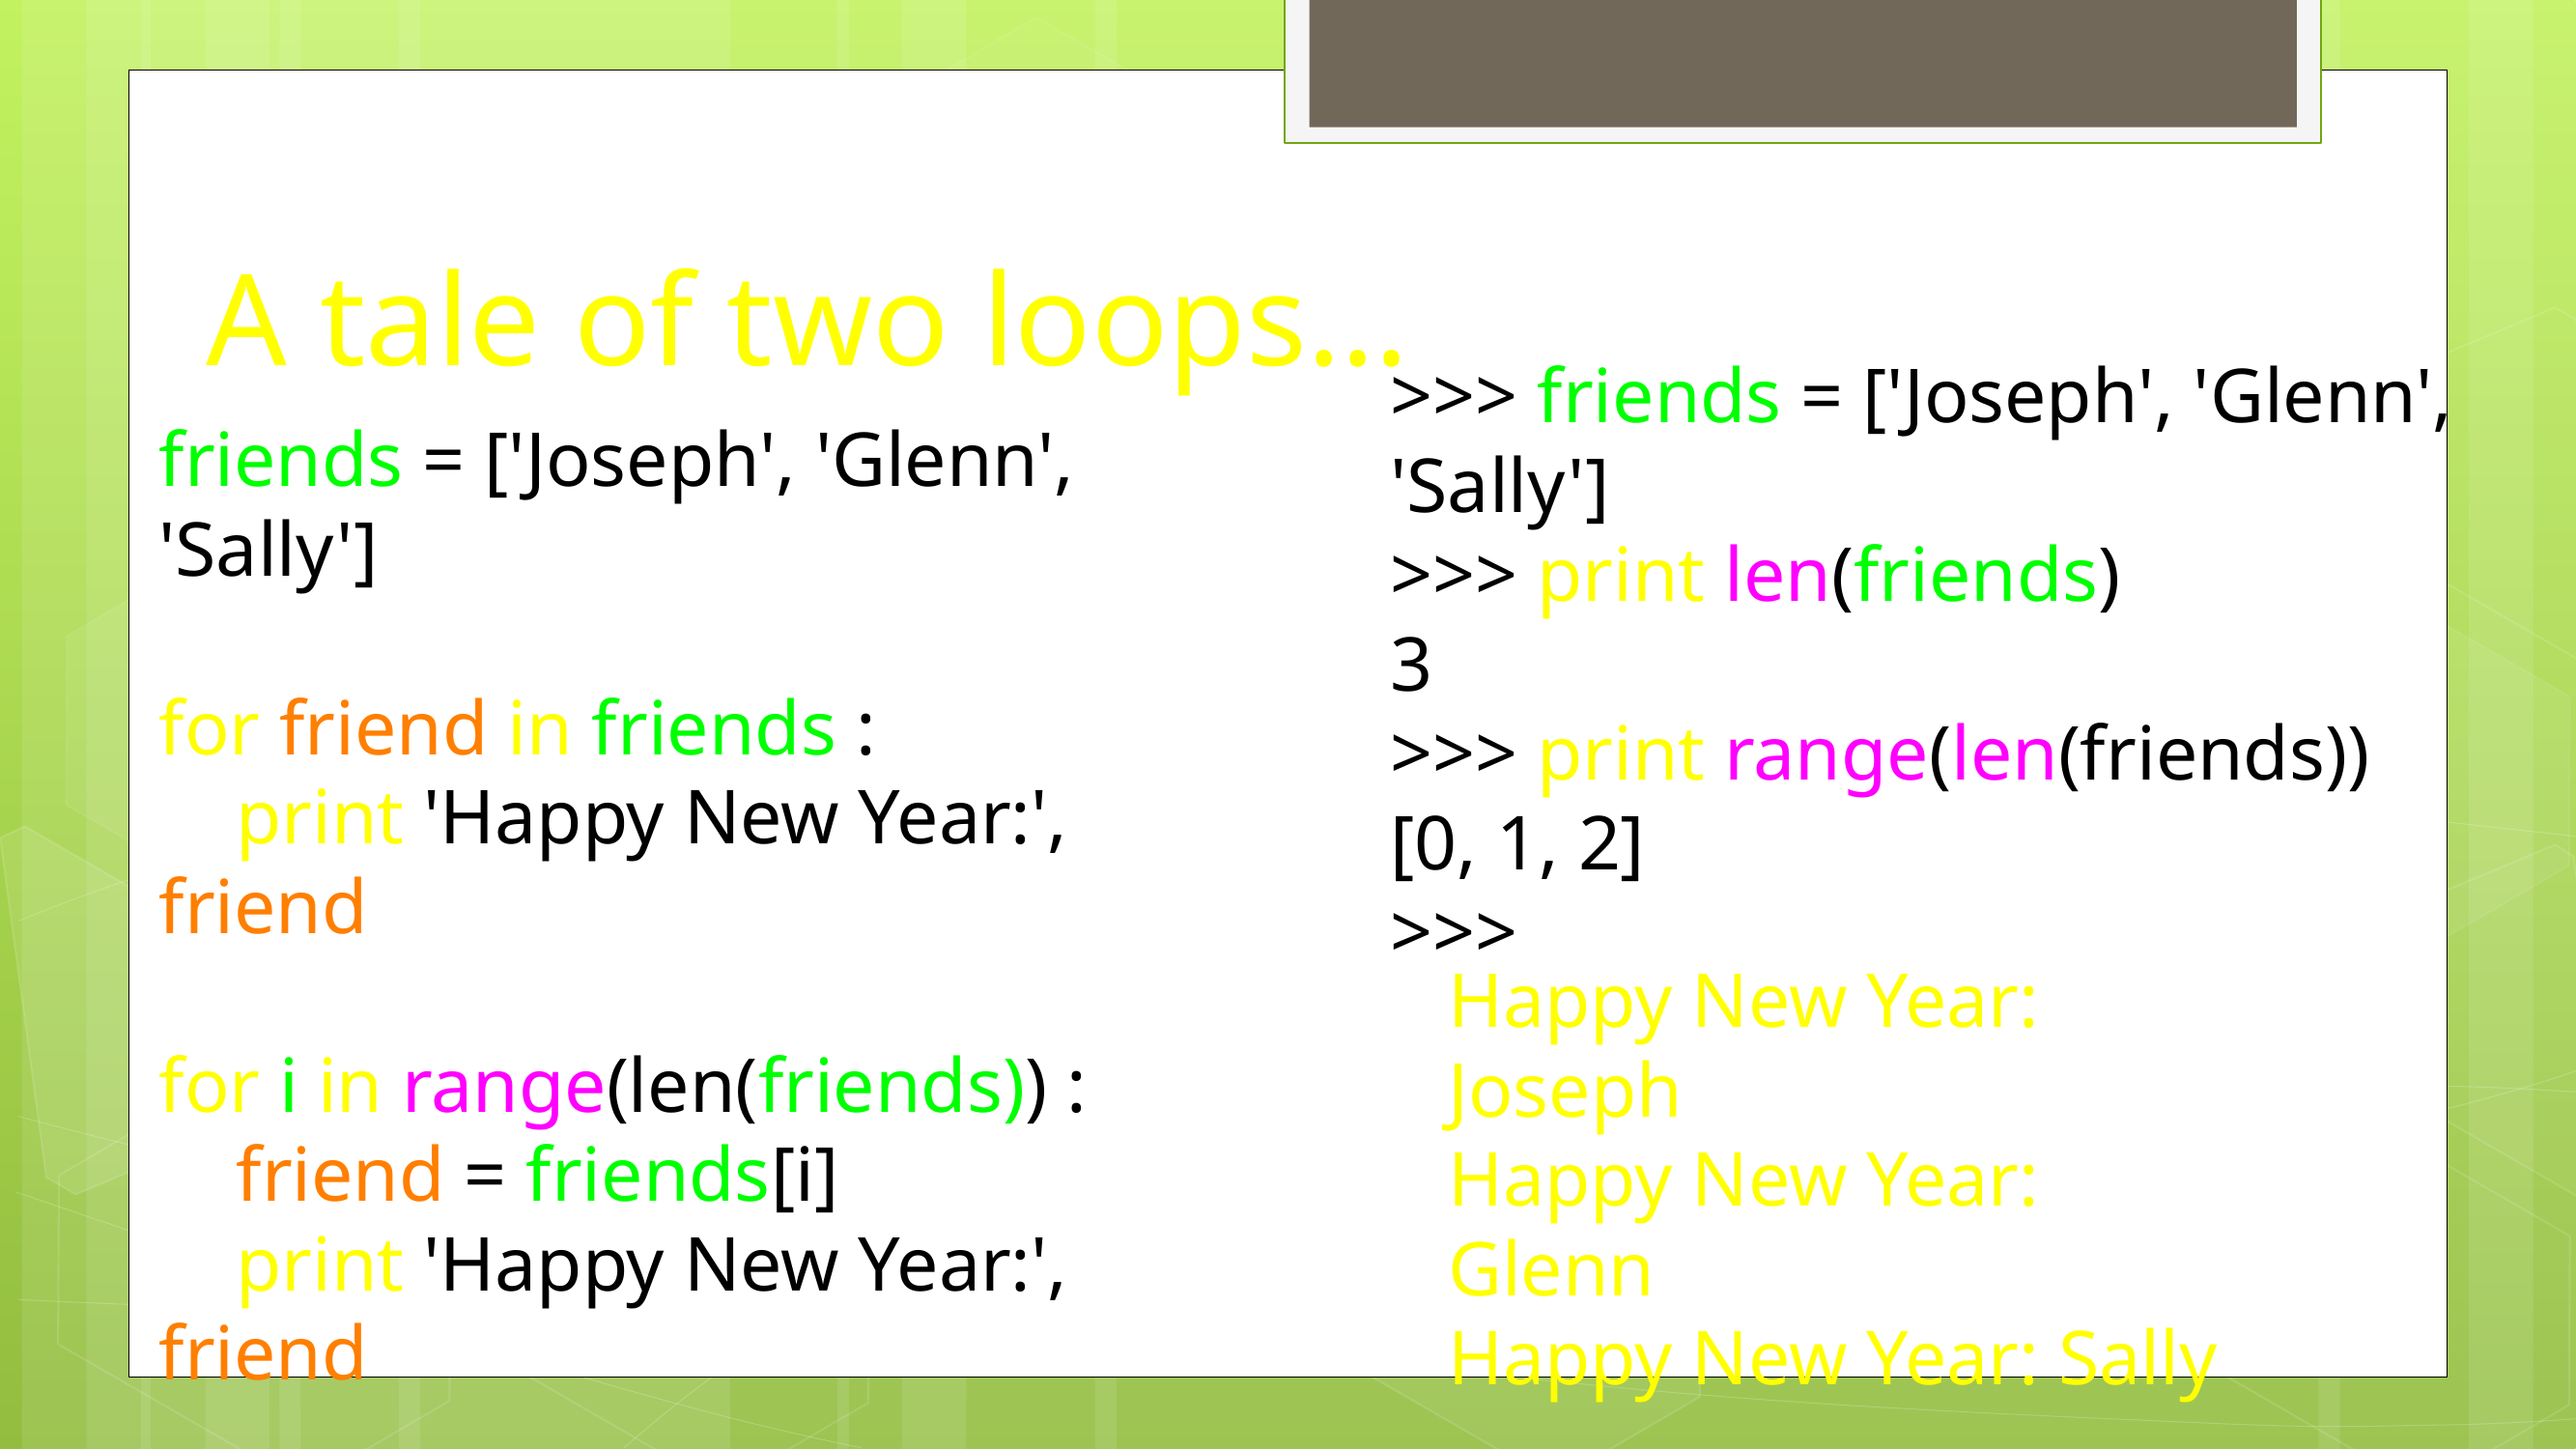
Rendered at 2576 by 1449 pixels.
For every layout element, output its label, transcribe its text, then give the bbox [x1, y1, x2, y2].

text_box Happy New Year: Joseph Happy New Year: Glenn Happy New Year: Sally [1448, 1044, 2253, 1309]
text_box friends = ['Joseph', 'Glenn', 'Sally'] for friend in friends : print 'Happy New Year:', friend for i in range(len(friends)) : friend = friends[i] print 'Happy New Year:', friend [158, 552, 1311, 1255]
title A tale of two loops... [183, 38, 2381, 403]
text_box >>> friends = ['Joseph', 'Glenn', 'Sally'] >>> print len(friends) 3 >>> print range(len(friends)) [0, 1, 2] >>> [1390, 397, 2512, 924]
